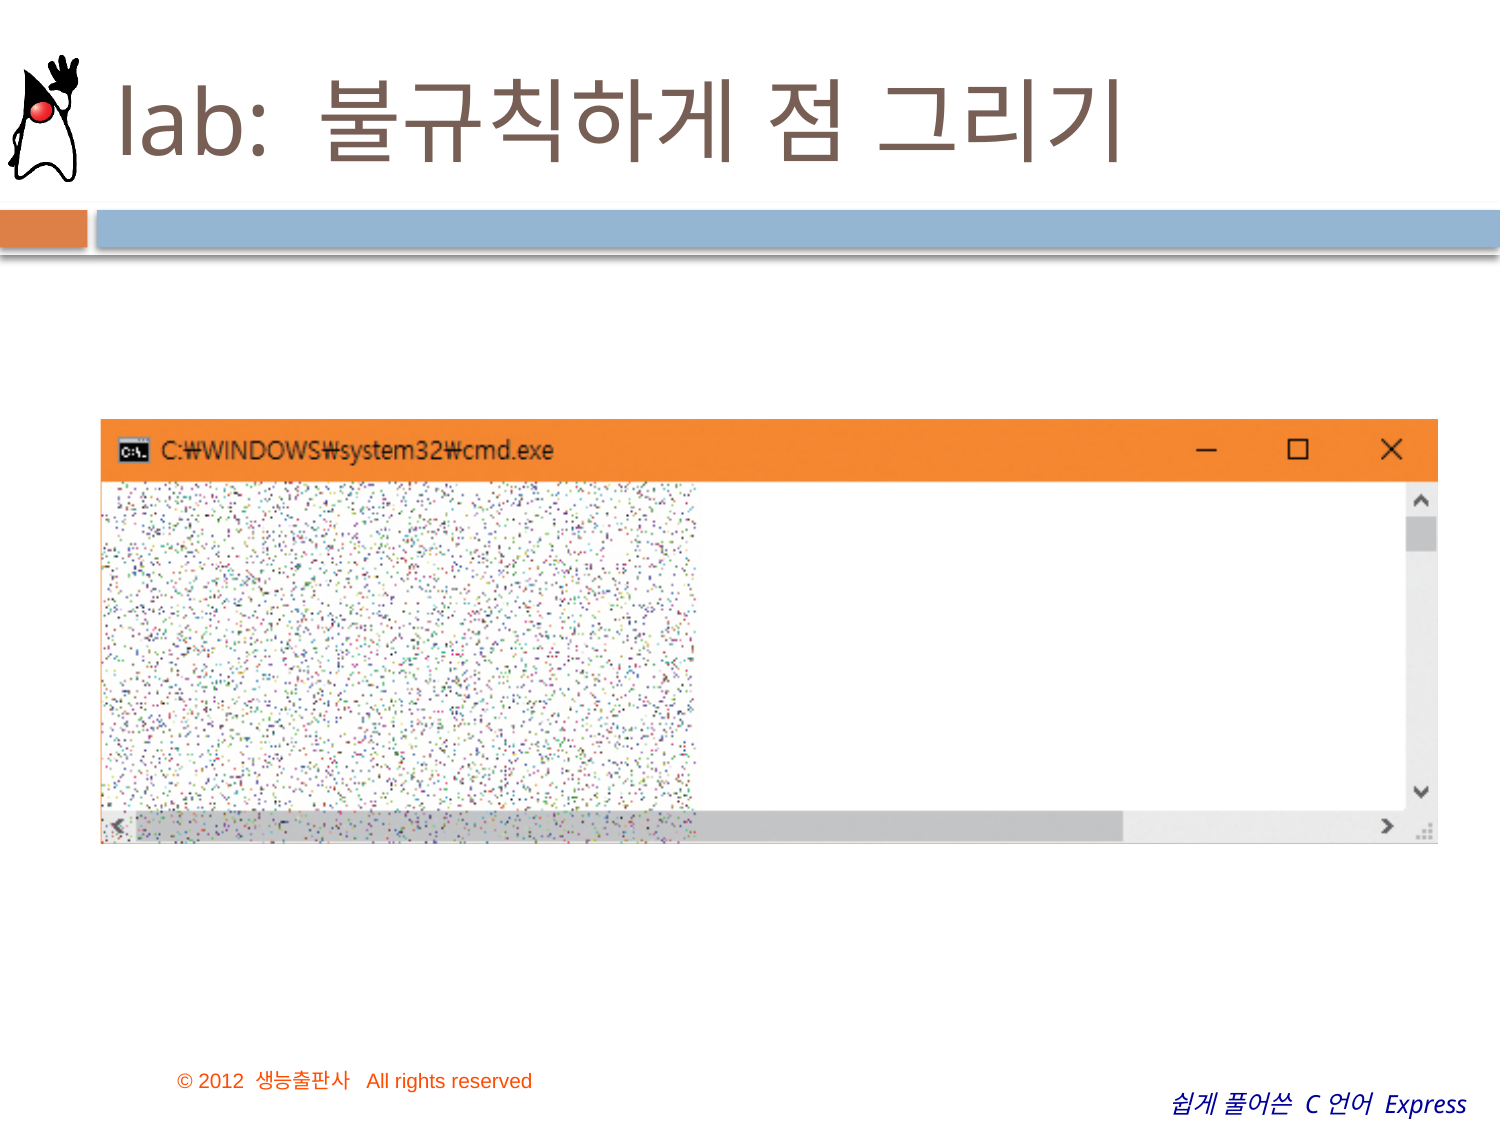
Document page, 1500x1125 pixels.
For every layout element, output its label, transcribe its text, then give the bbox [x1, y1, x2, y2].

picture [8, 55, 79, 182]
title lab: 불규칙하게 점 그리기 [100, 37, 1438, 200]
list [100, 418, 1439, 844]
